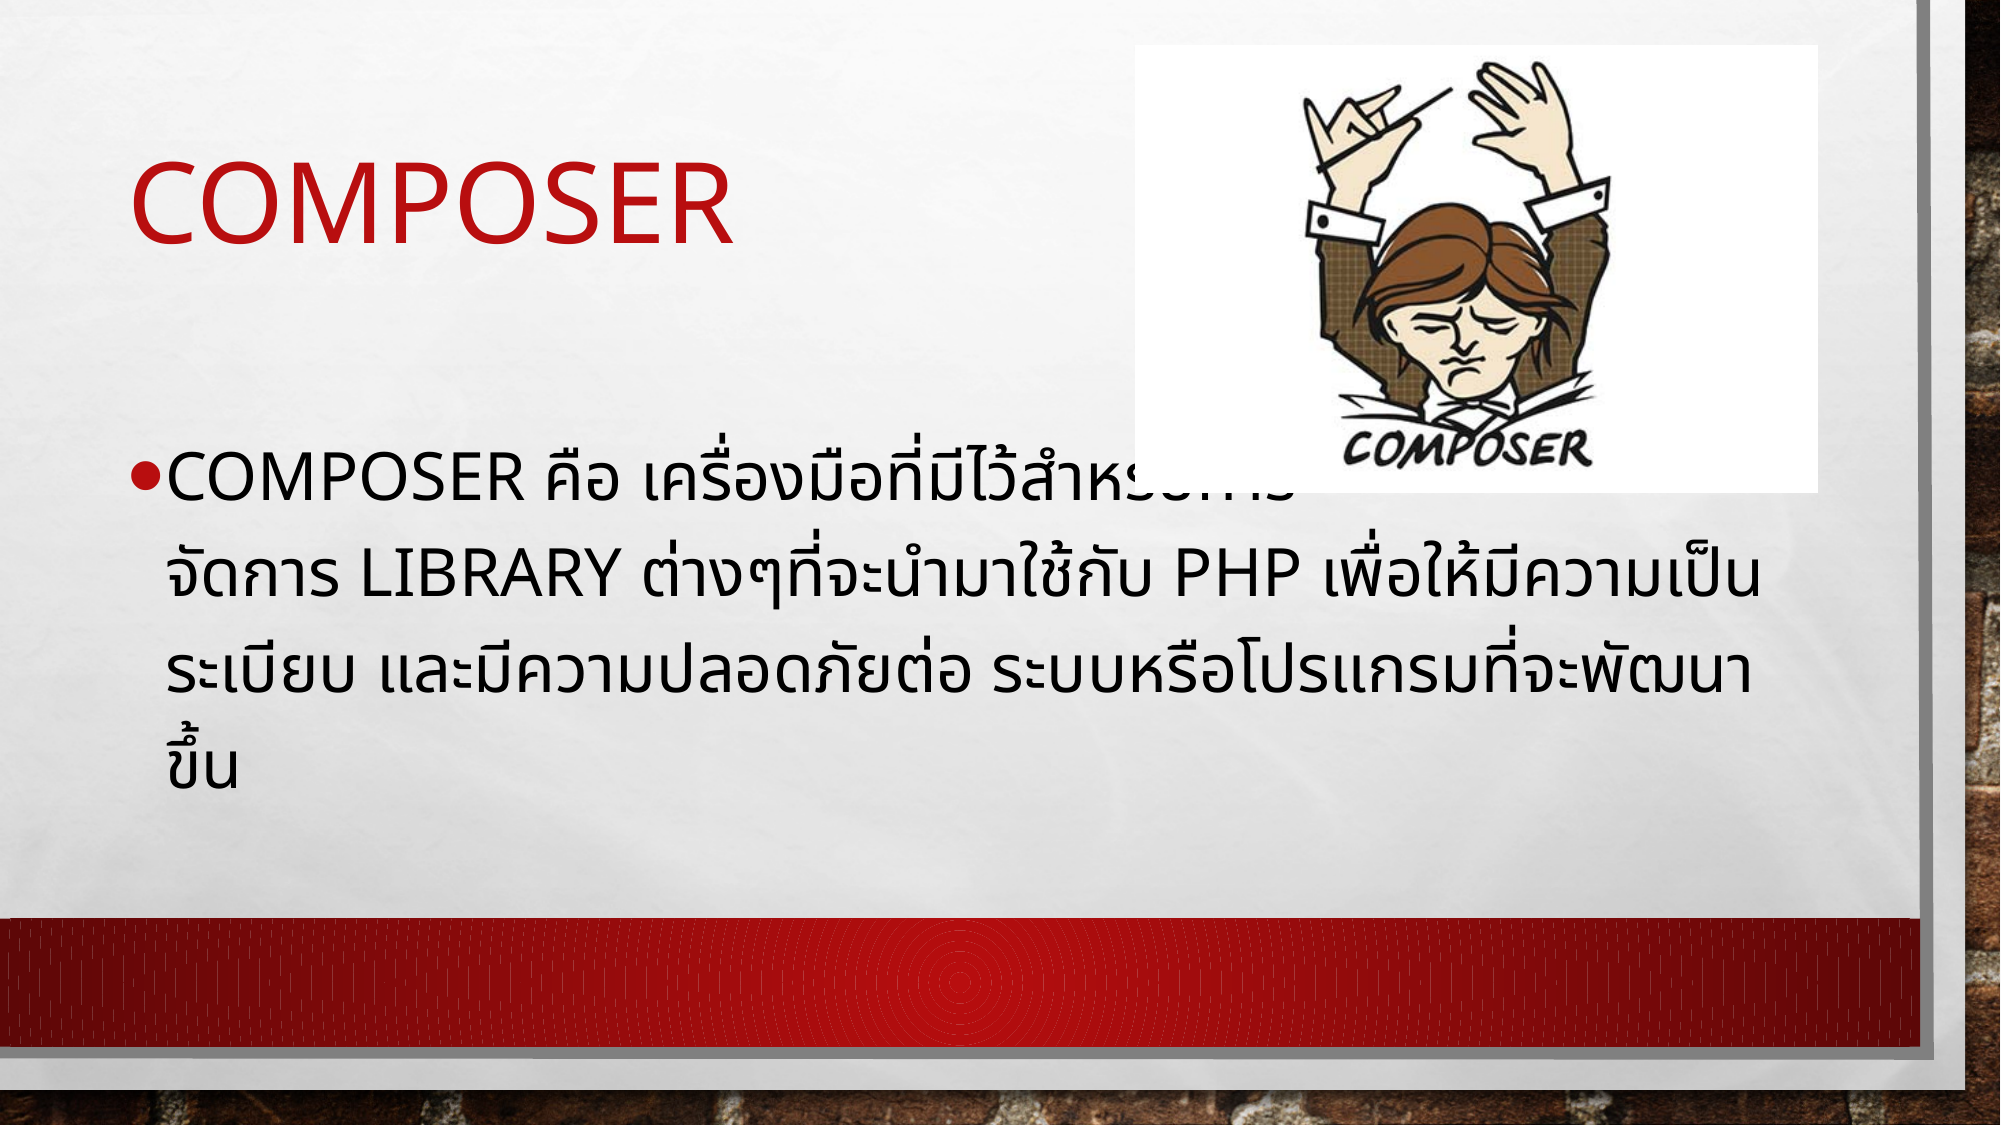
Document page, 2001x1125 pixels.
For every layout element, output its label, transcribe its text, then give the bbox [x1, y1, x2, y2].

list Composer คือ เครื่องมือที่มีไว้สำหรับการจัดการ Library ต่างๆที่จะนำมาใช้กับ PHP เพื่อให้มีความเป็นระเบียบ และมีความปลอดภัยต่อ ระบบหรือโปรแกรมที่จะพัฒนาขึ้น [112, 338, 1818, 882]
picture [1135, 45, 1818, 494]
picture [0, 0, 2000, 1125]
title composer [112, 112, 1135, 302]
